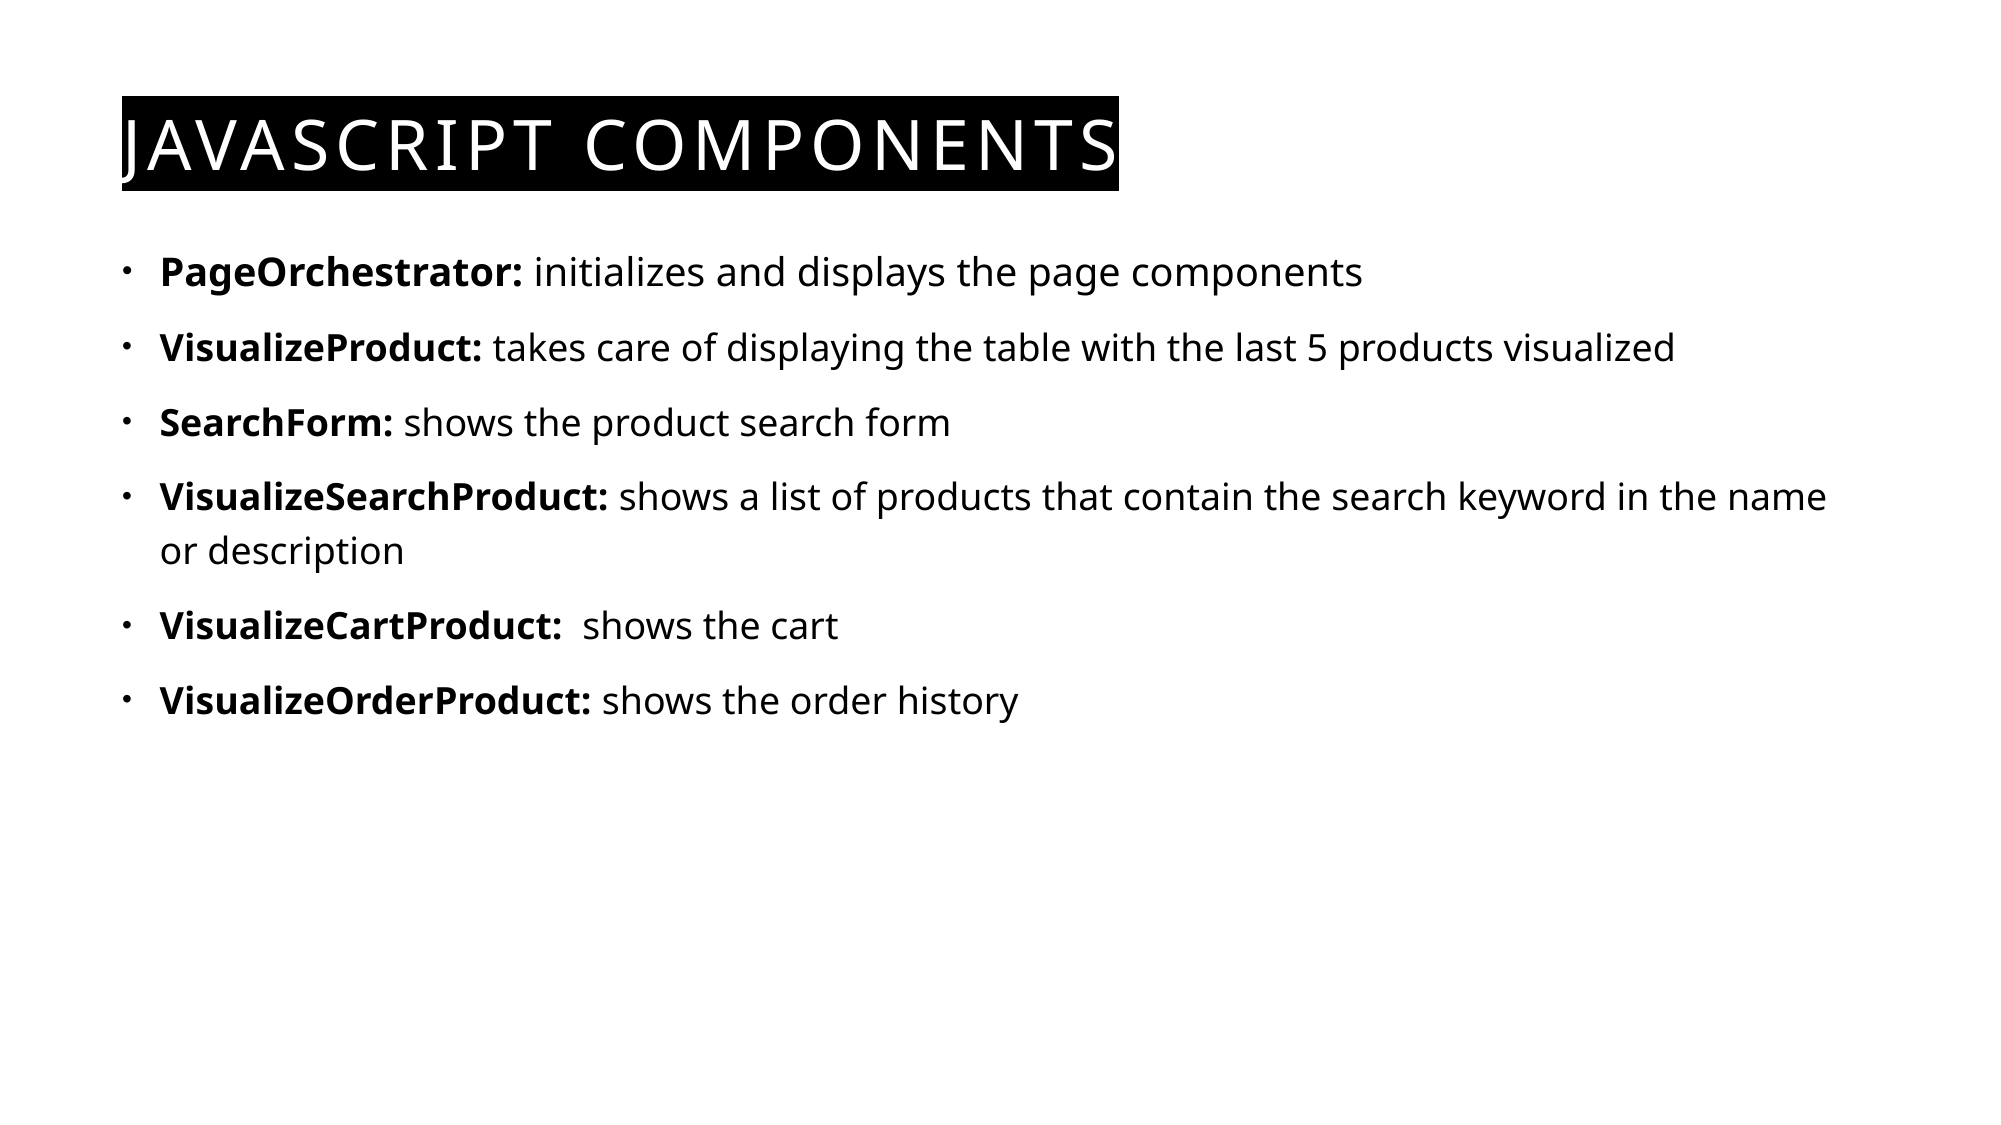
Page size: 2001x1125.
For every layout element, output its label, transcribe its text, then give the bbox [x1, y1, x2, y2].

title javaScript Components [107, 76, 1850, 192]
list PageOrchestrator: initializes and displays the page components VisualizeProduct: takes care of displaying the table with the last 5 products visualized SearchForm: shows the product search form VisualizeSearchProduct: shows a list of products that contain the search keyword in the name or description VisualizeCartProduct: shows the cart VisualizeOrderProduct: shows the order history [107, 229, 1850, 975]
